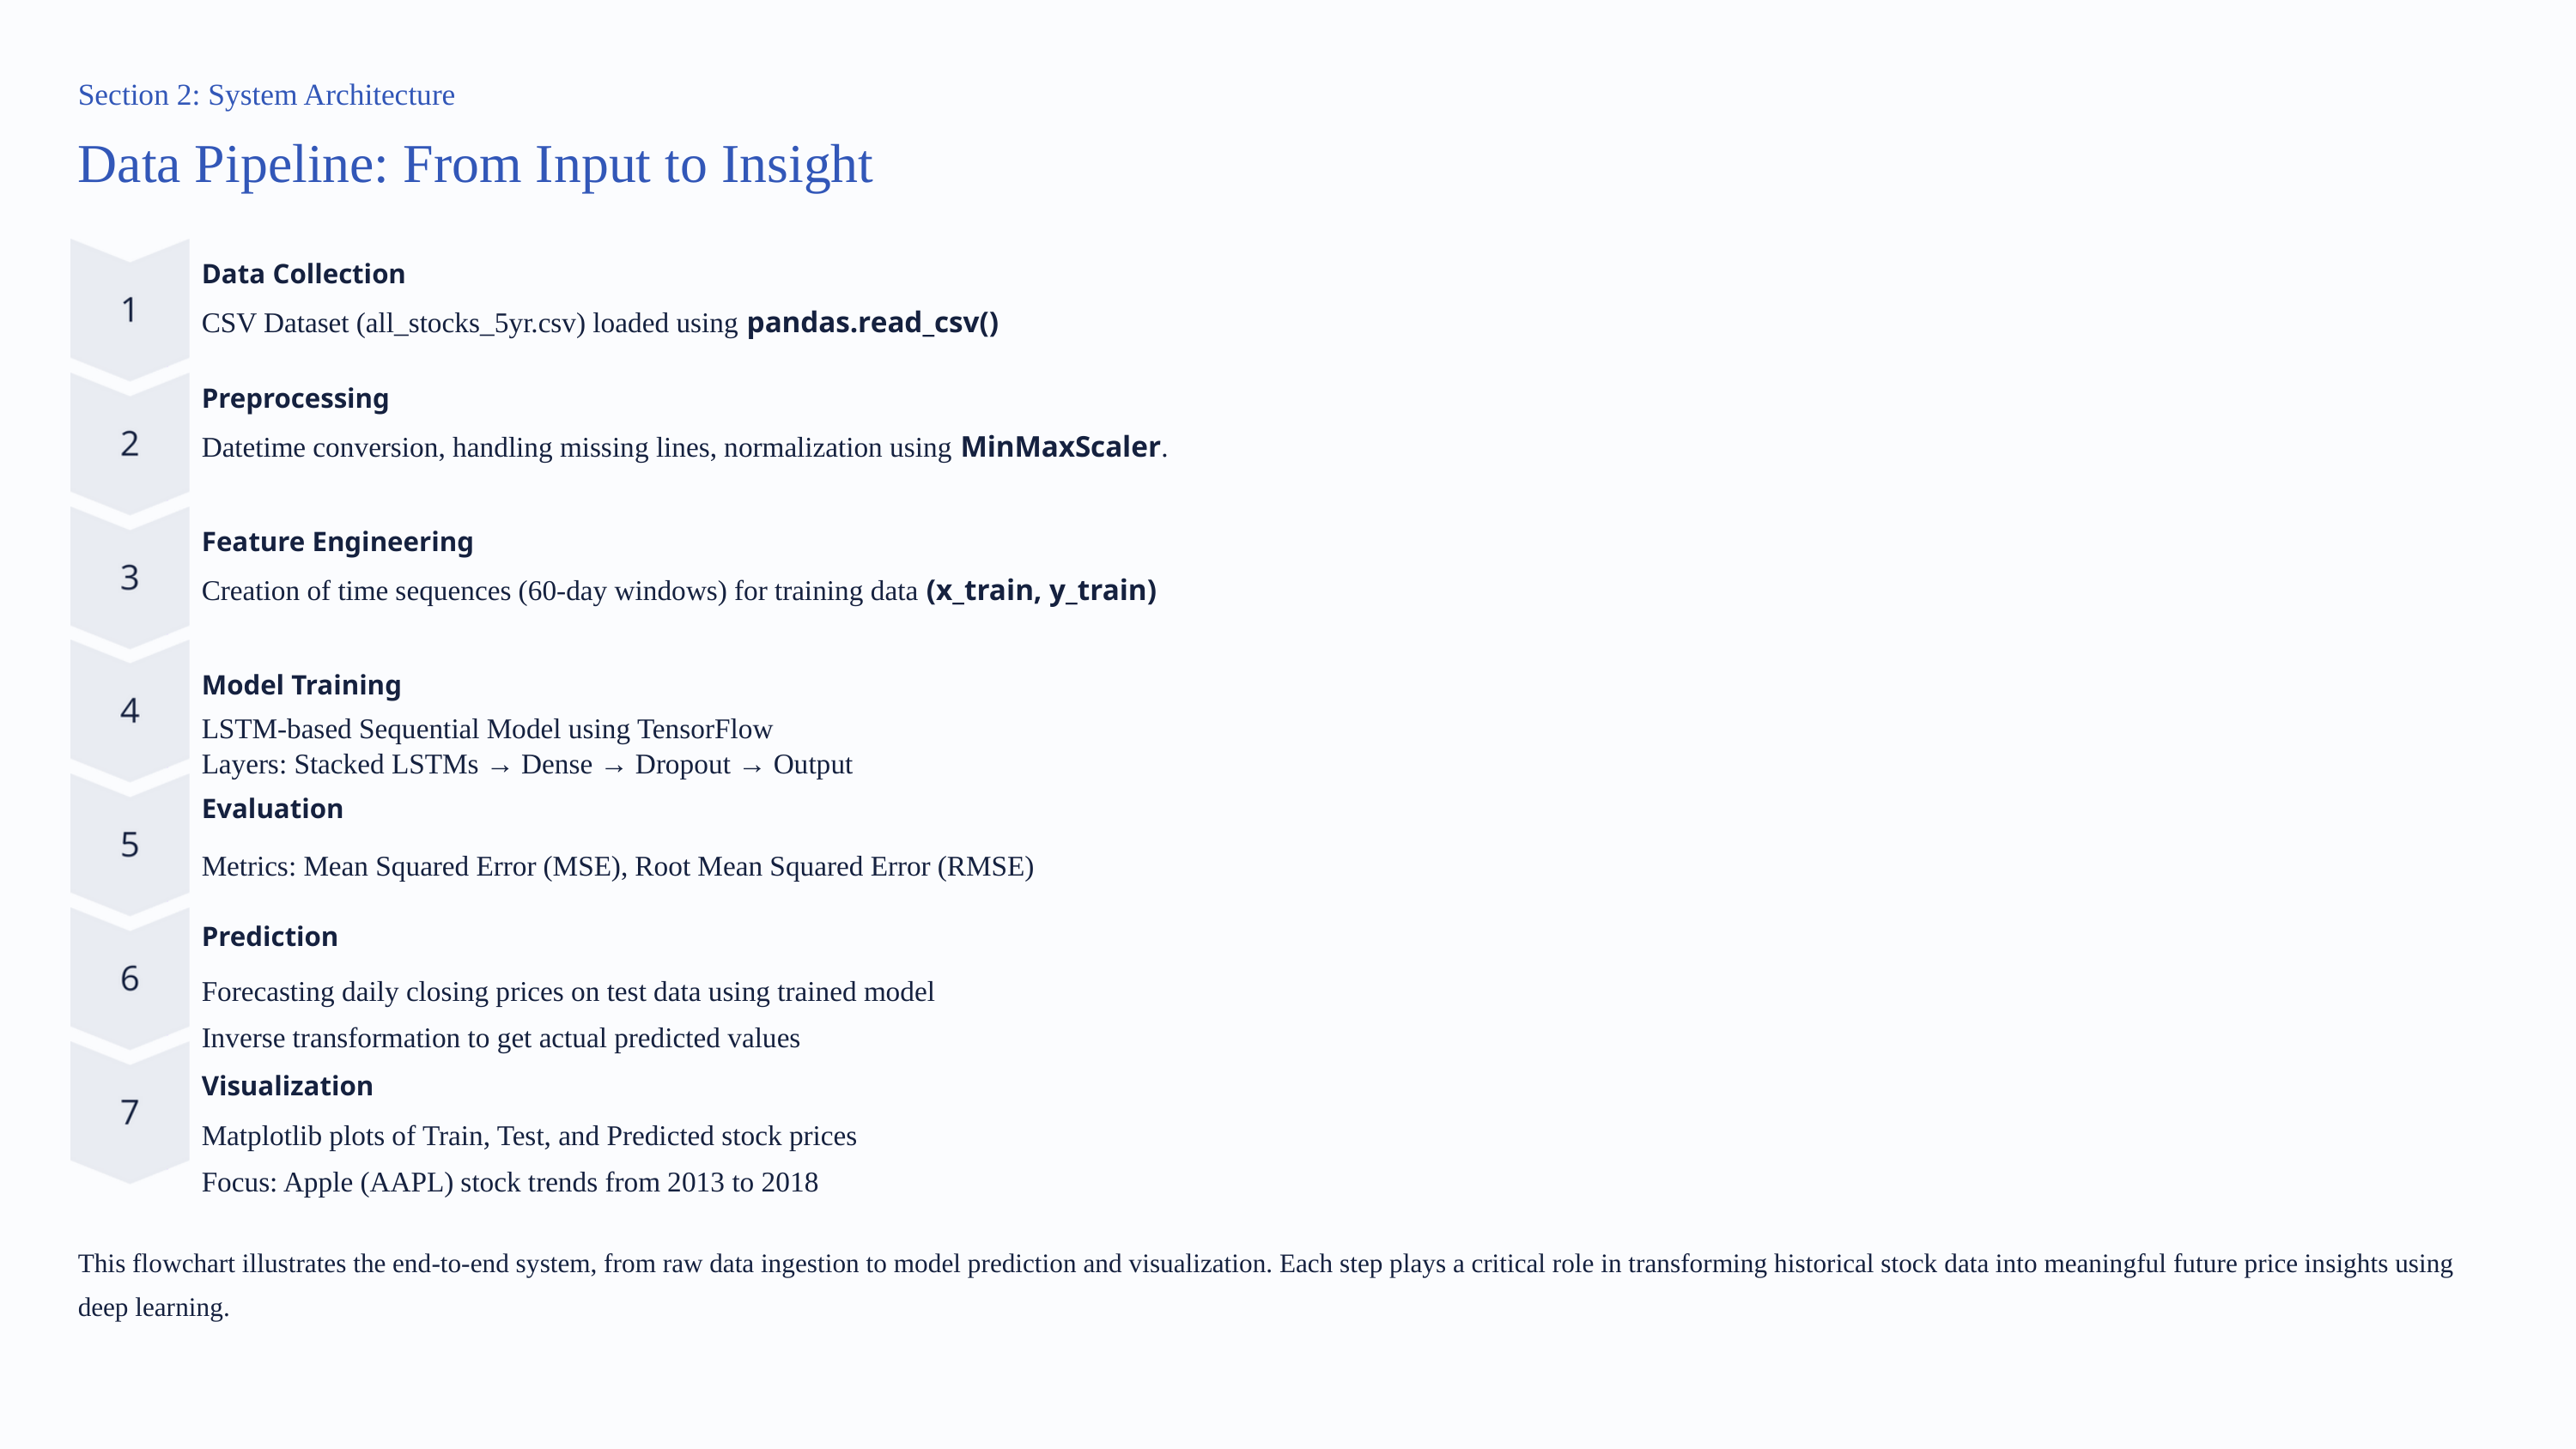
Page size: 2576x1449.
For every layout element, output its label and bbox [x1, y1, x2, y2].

text_box [70, 907, 190, 1041]
text_box [70, 506, 190, 640]
text_box [70, 640, 190, 773]
text_box [70, 373, 190, 506]
text_box [0, 0, 2576, 1449]
text_box [70, 239, 190, 373]
text_box [70, 773, 190, 907]
text_box [70, 1041, 190, 1185]
